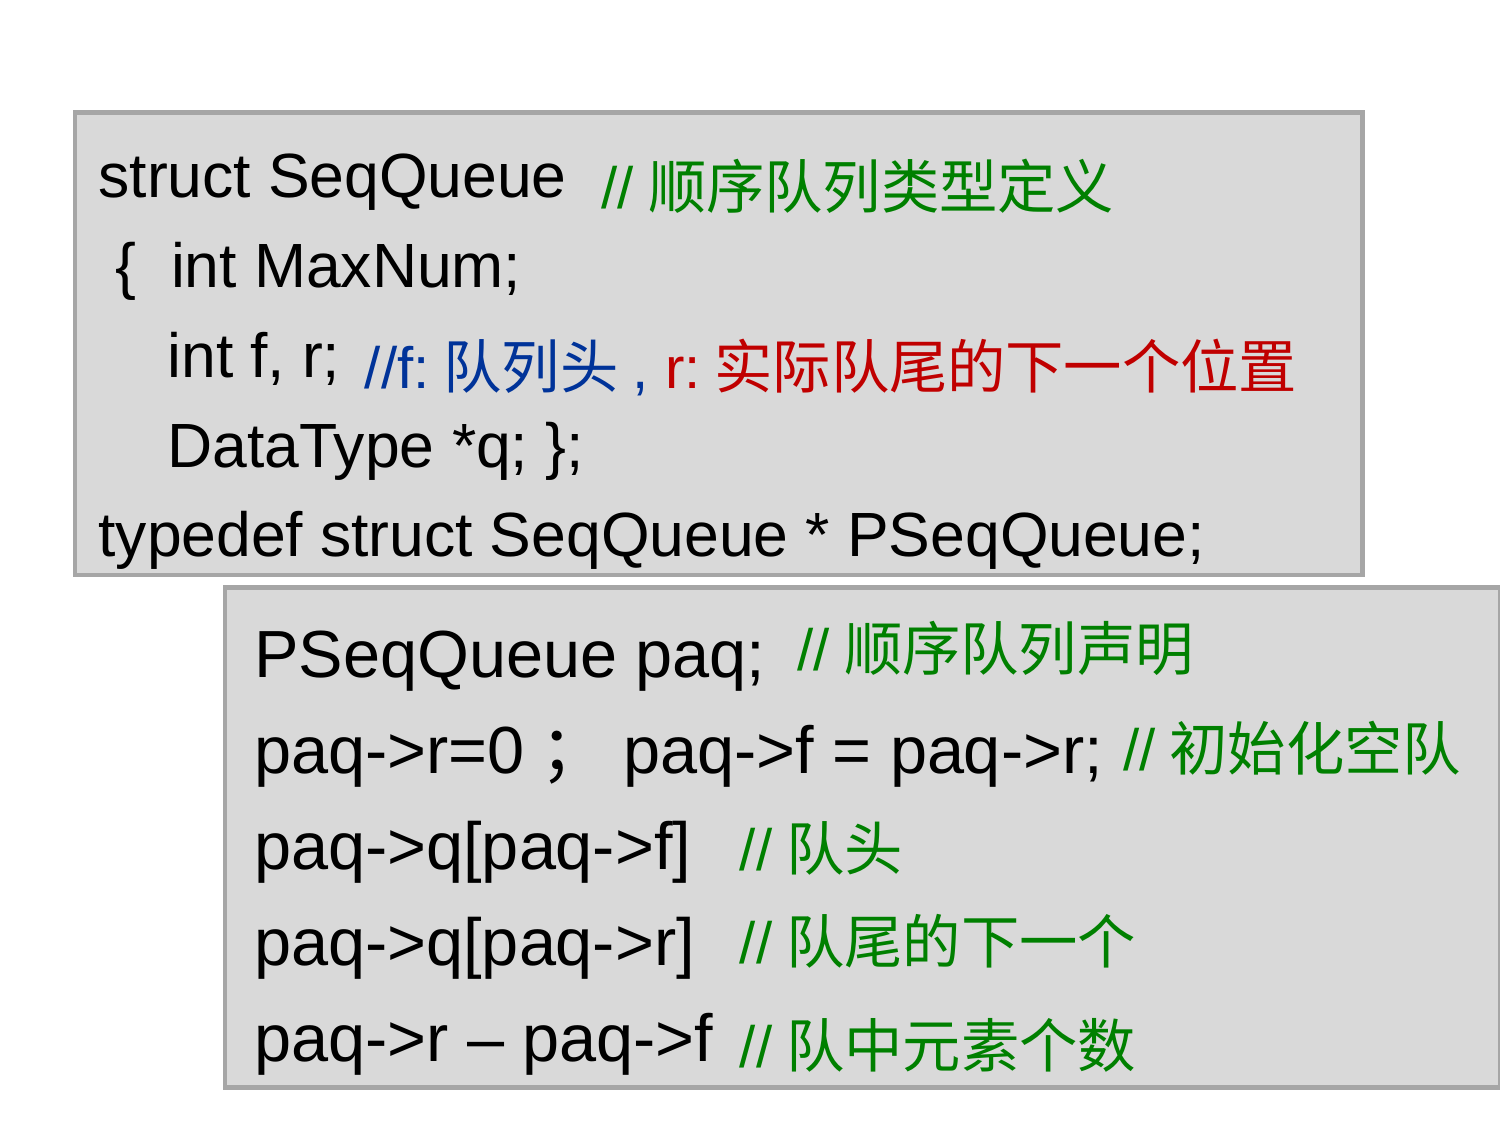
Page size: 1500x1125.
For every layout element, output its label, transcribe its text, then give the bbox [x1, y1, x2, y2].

text_box //顺序队列声明 [782, 587, 1209, 690]
text_box struct SeqQueue { int MaxNum; int f, r; DataType *q; }; typedef struct SeqQueue * PSeqQueue; [74, 112, 1363, 575]
text_box //队中元素个数 [725, 983, 1425, 1087]
text_box //队尾的下一个 [725, 880, 1425, 983]
text_box //初始化空队 [1108, 687, 1500, 790]
text_box //队头 [724, 787, 1142, 890]
text_box //f:队列头, r:实际队尾的下一个位置 [349, 305, 1400, 408]
text_box PSeqQueue paq; paq->r=0；paq->f = paq->r; paq->q[paq->f] paq->q[paq->r] paq->r – paq->f [224, 587, 1500, 1088]
text_box //顺序队列类型定义 [586, 125, 1129, 228]
